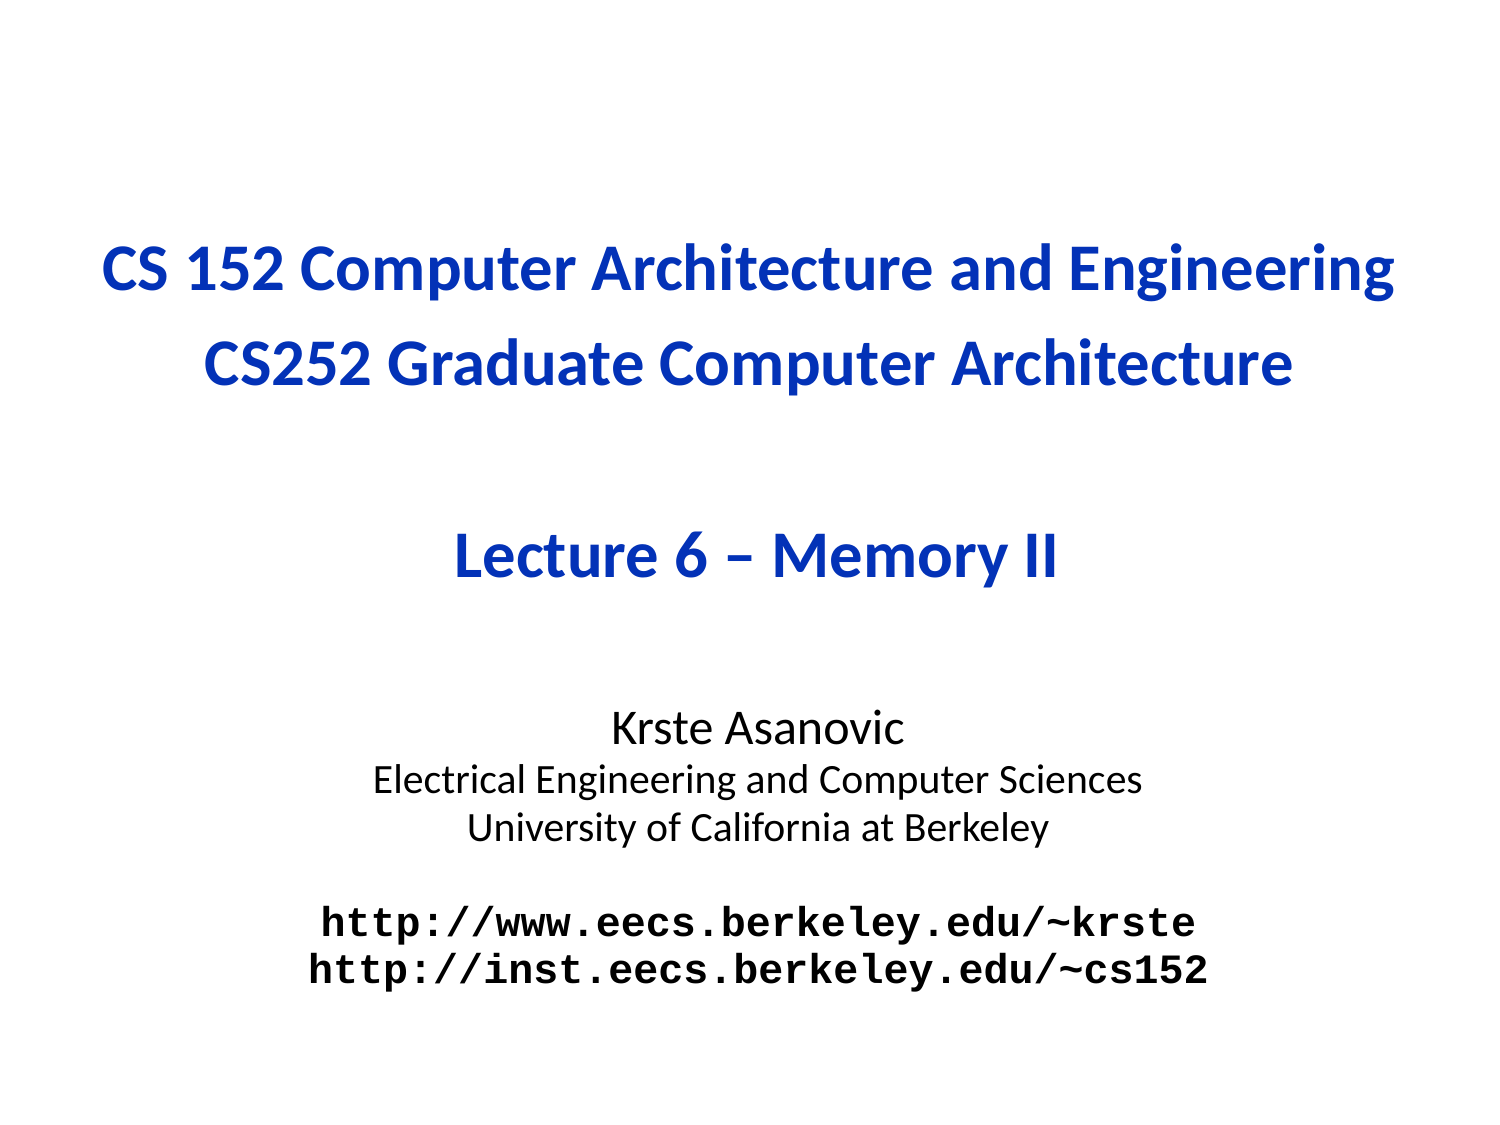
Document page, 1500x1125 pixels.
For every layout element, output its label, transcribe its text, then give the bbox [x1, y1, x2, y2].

title CS 152 Computer Architecture and Engineering CS252 Graduate Computer Architecture Lecture 6 – Memory II [24, 262, 1475, 537]
subtitle Krste Asanovic Electrical Engineering and Computer Sciences University of California at Berkeley http://www.eecs.berkeley.edu/~krste http://inst.eecs.berkeley.edu/~cs152 [191, 703, 1325, 917]
